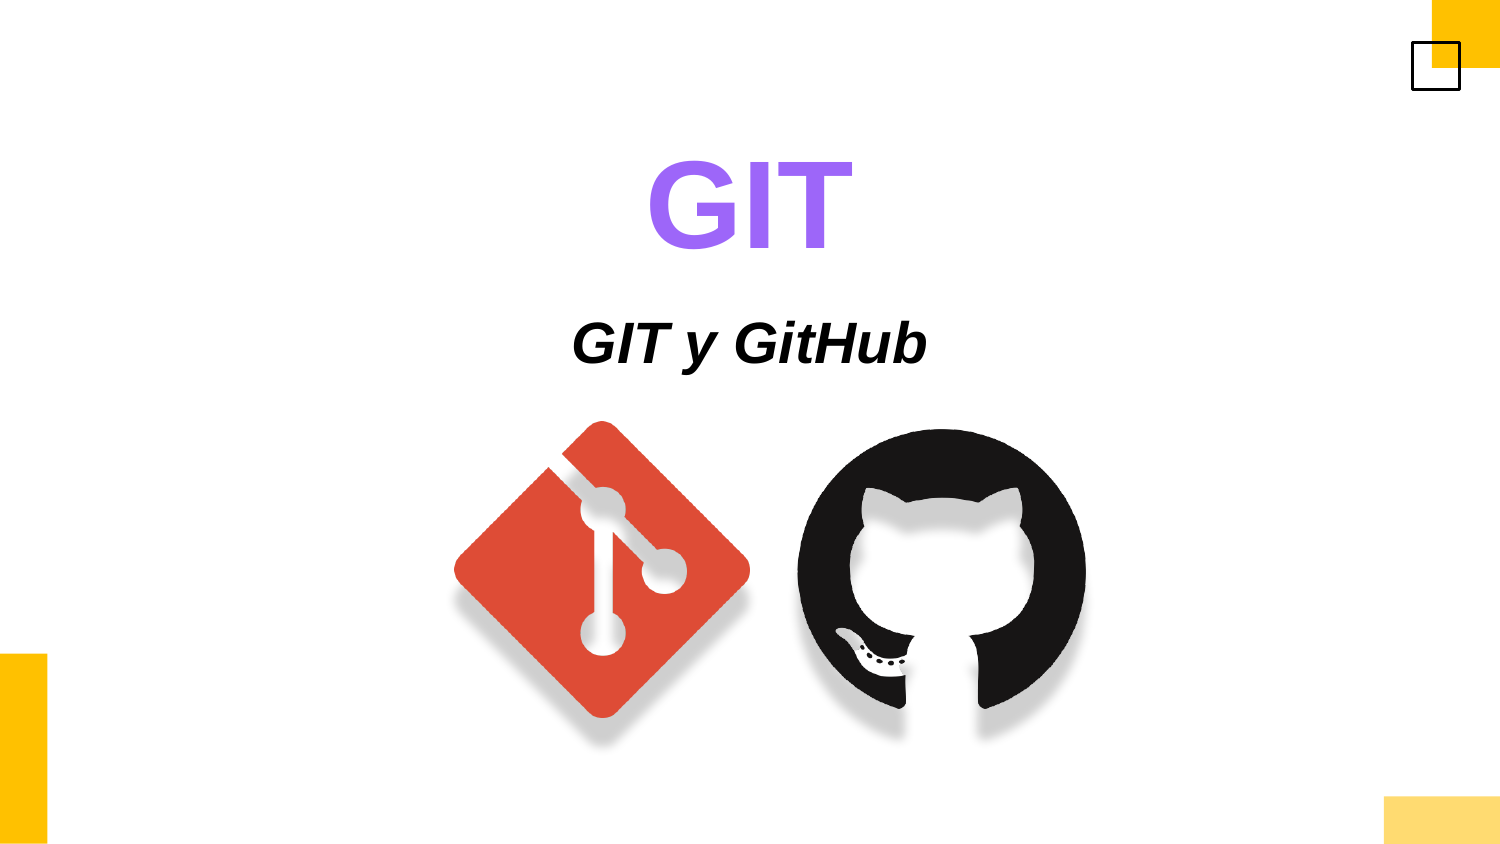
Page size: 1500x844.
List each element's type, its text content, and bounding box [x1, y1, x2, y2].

text_box GIT y GitHub [0, 297, 1500, 383]
text_box GIT [0, 120, 1500, 296]
picture [454, 377, 1135, 762]
